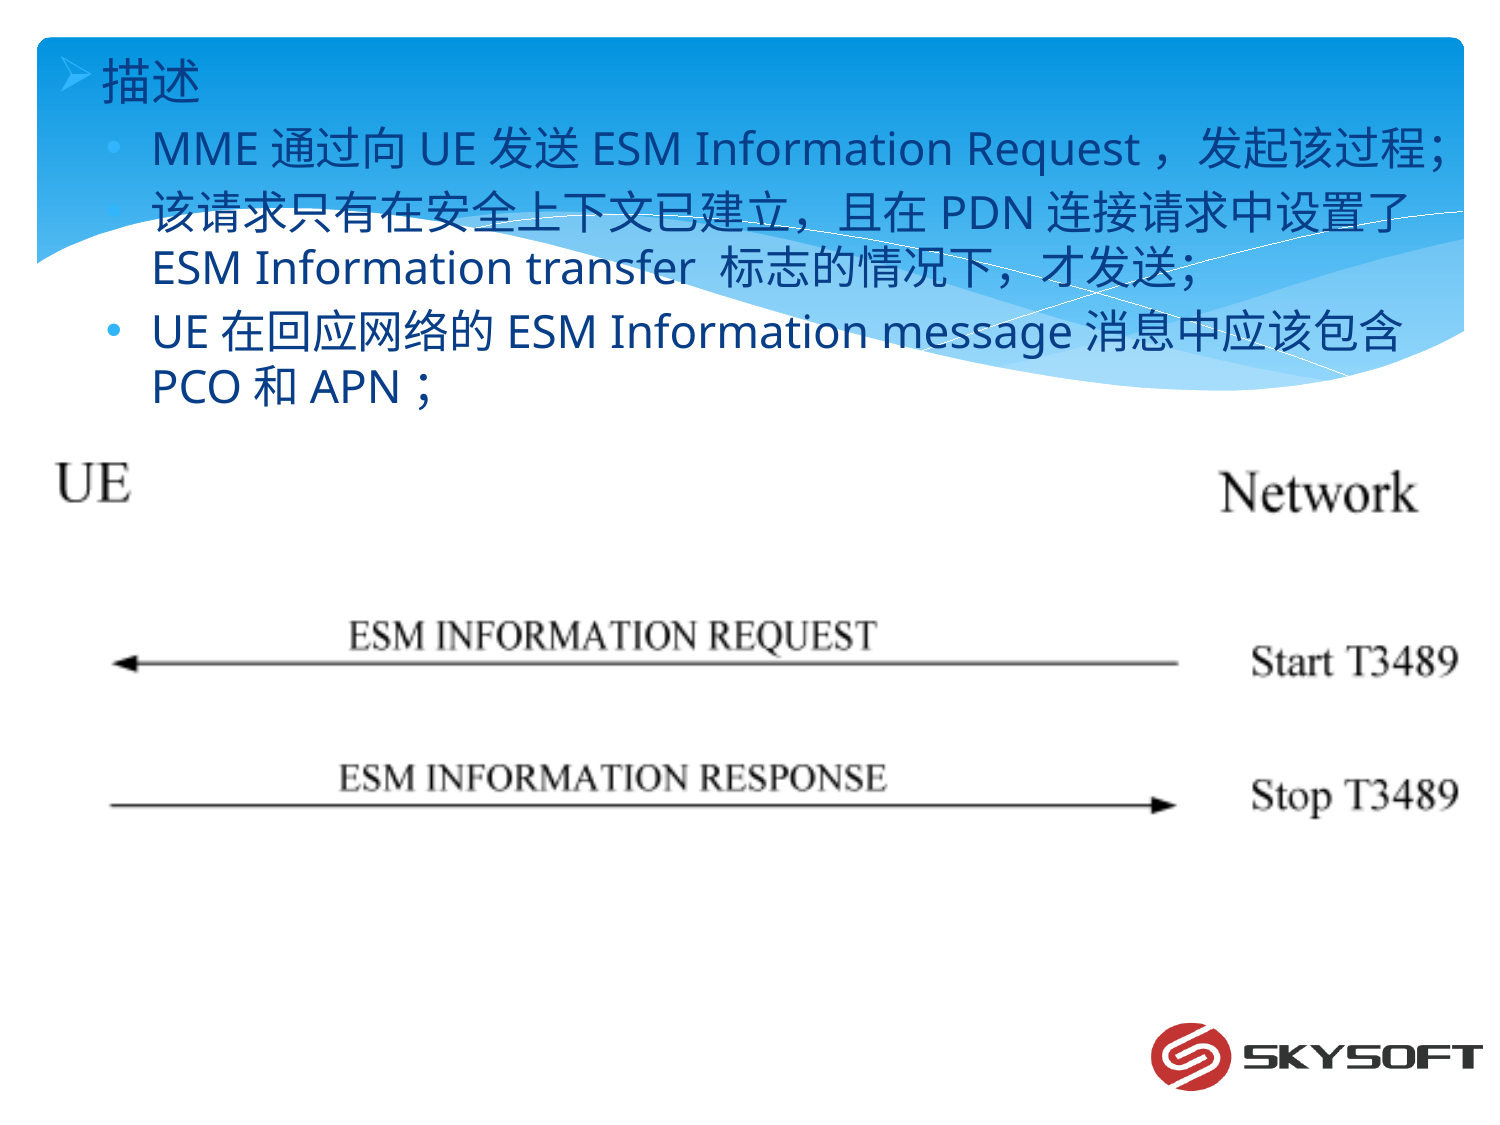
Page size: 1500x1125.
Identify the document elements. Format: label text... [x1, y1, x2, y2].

list 描述 MME通过向UE发送ESM Information Request，发起该过程； 该请求只有在安全上下文已建立，且在PDN连接请求中设置了ESM Information transfer 标志的情况下，才发送； UE在回应网络的ESM Information message消息中应该包含PCO和APN； [41, 42, 1459, 457]
picture [52, 455, 1471, 827]
picture [1145, 1021, 1483, 1092]
